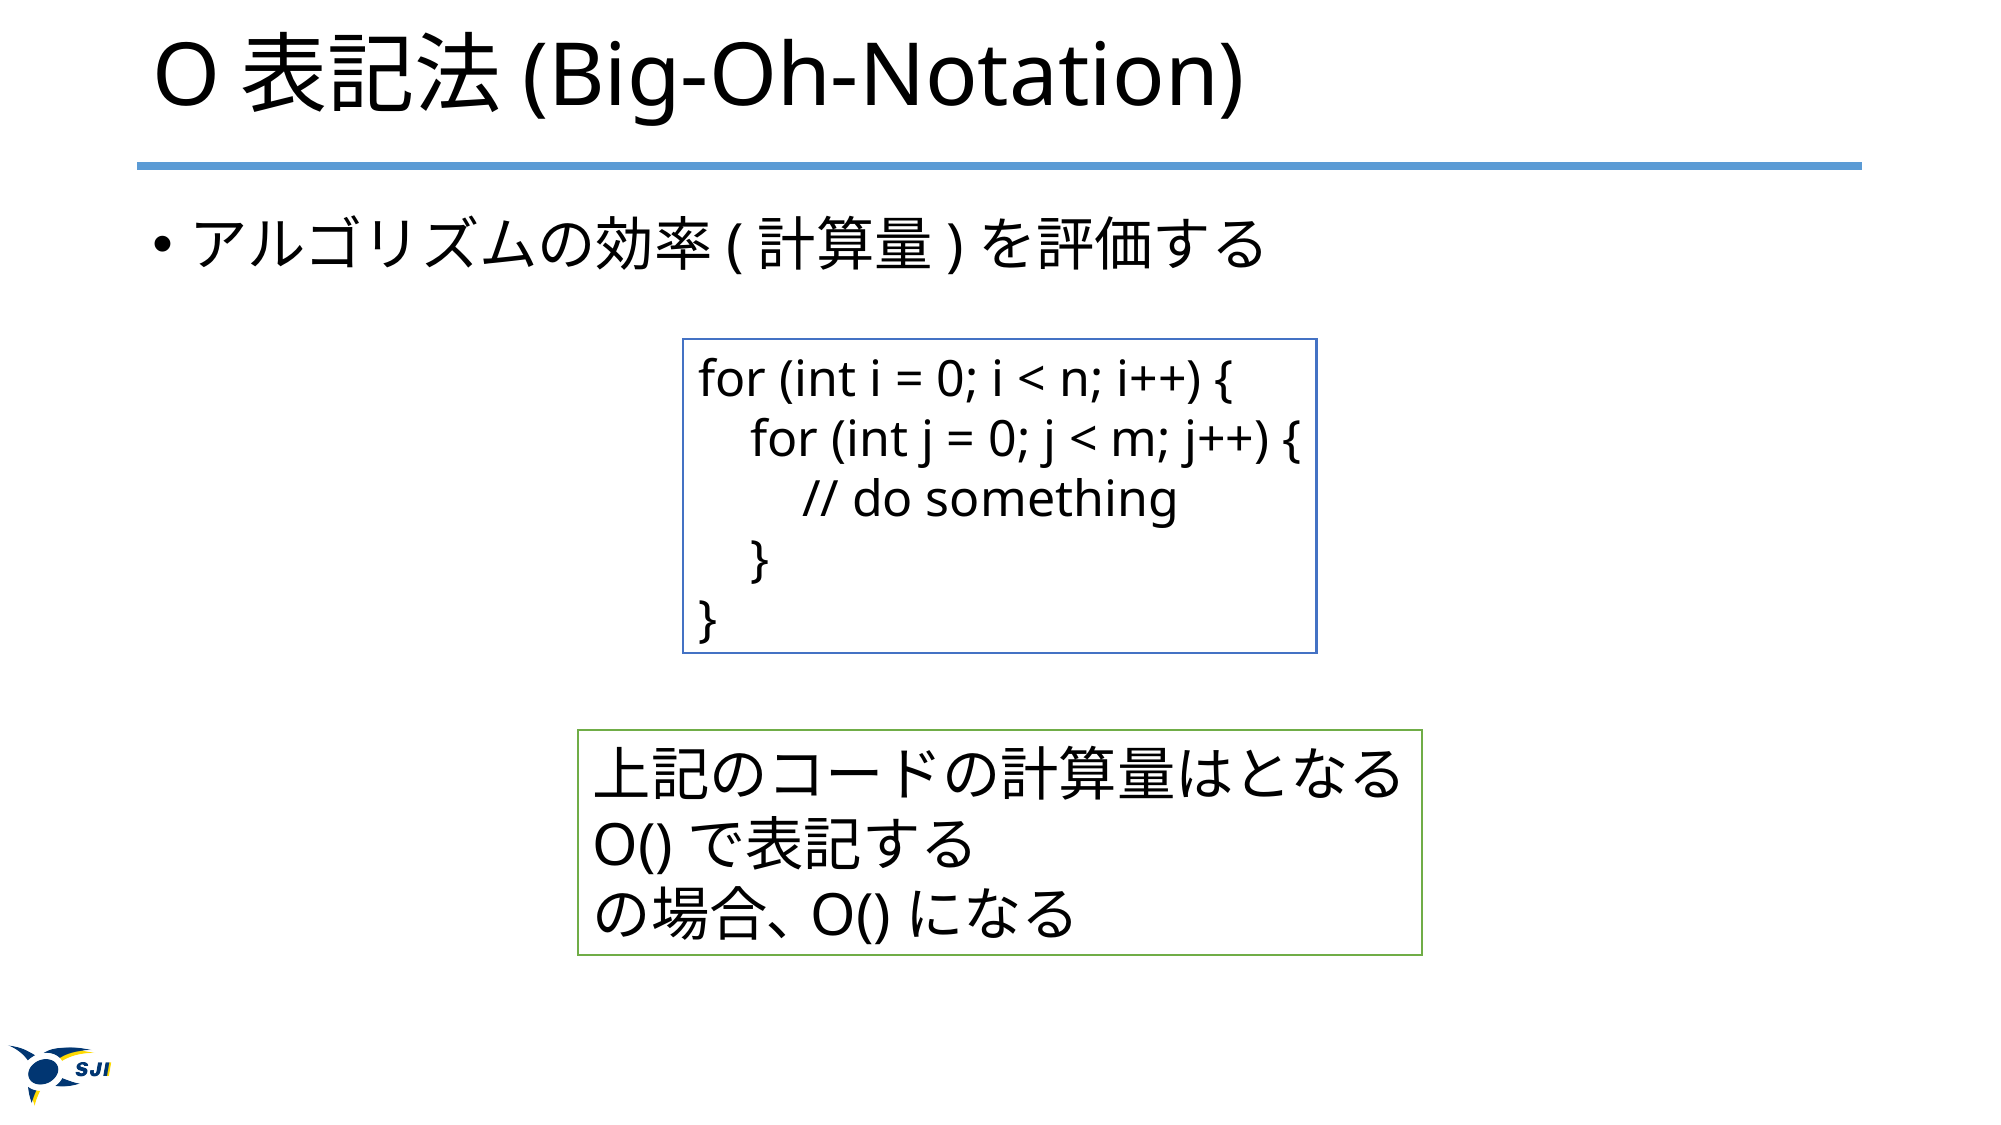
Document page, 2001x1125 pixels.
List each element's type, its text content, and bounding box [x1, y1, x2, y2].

list アルゴリズムの効率(計算量)を評価する [137, 207, 1863, 309]
text_box for (int i = 0; i < n; i++) { for (int j = 0; j < m; j++) { // do something } } [682, 338, 1318, 654]
picture [4, 1044, 115, 1107]
title O表記法(Big-Oh-Notation) [137, 22, 1863, 133]
